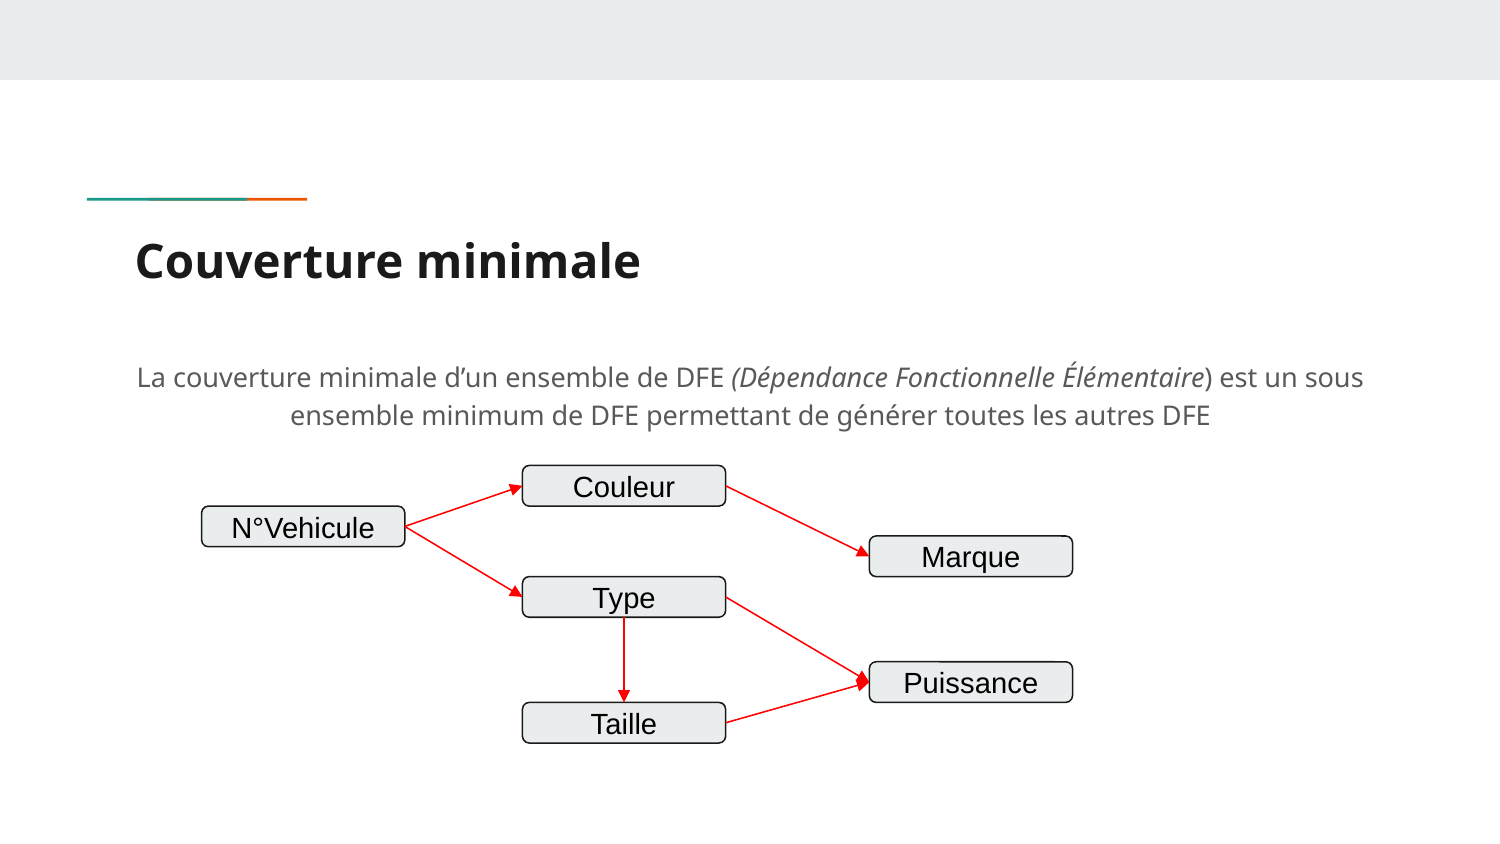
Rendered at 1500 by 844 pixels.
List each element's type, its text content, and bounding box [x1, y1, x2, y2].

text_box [725, 596, 870, 681]
text_box Marque [869, 535, 1073, 577]
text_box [725, 681, 870, 723]
text_box Couleur [522, 465, 726, 507]
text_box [725, 485, 870, 557]
text_box Puissance [874, 661, 1073, 703]
text_box Type [522, 576, 726, 618]
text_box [404, 526, 523, 598]
list La couverture minimale d’un ensemble de DFE (Dépendance Fonctionnelle Élémentaire) est un sous ensemble minimum de DFE permettant de générer toutes les autres DFE [119, 341, 1381, 712]
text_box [404, 485, 523, 526]
text_box Taille [522, 702, 726, 744]
text_box N°Vehicule [201, 506, 399, 547]
title Couverture minimale [119, 216, 1381, 305]
